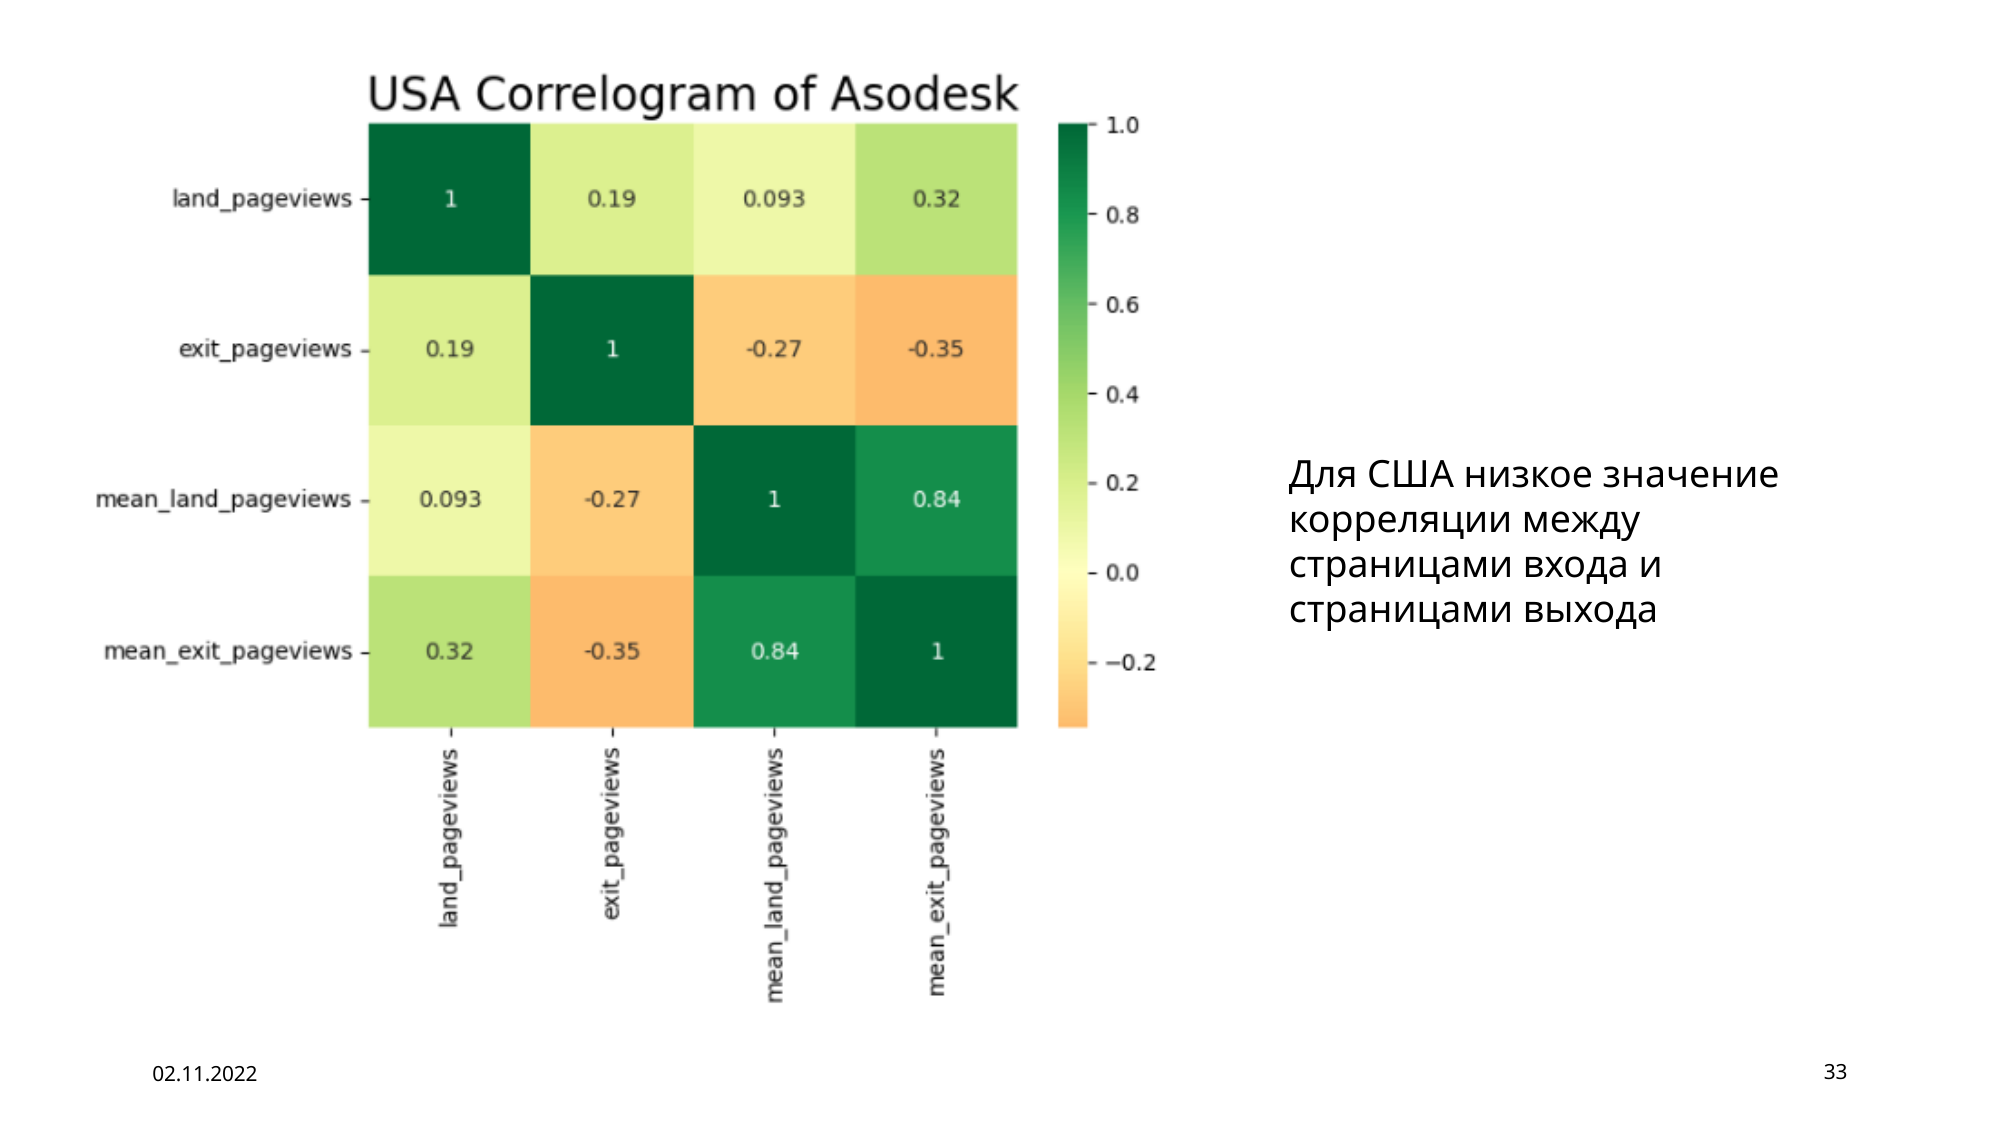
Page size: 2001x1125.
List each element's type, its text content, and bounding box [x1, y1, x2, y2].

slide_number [137, 1042, 588, 1103]
slide_number 33 [1412, 1042, 1863, 1103]
picture [79, 59, 1280, 1014]
text_box Для США низкое значение корреляции между страницами входа и страницами выхода [1279, 442, 1855, 637]
